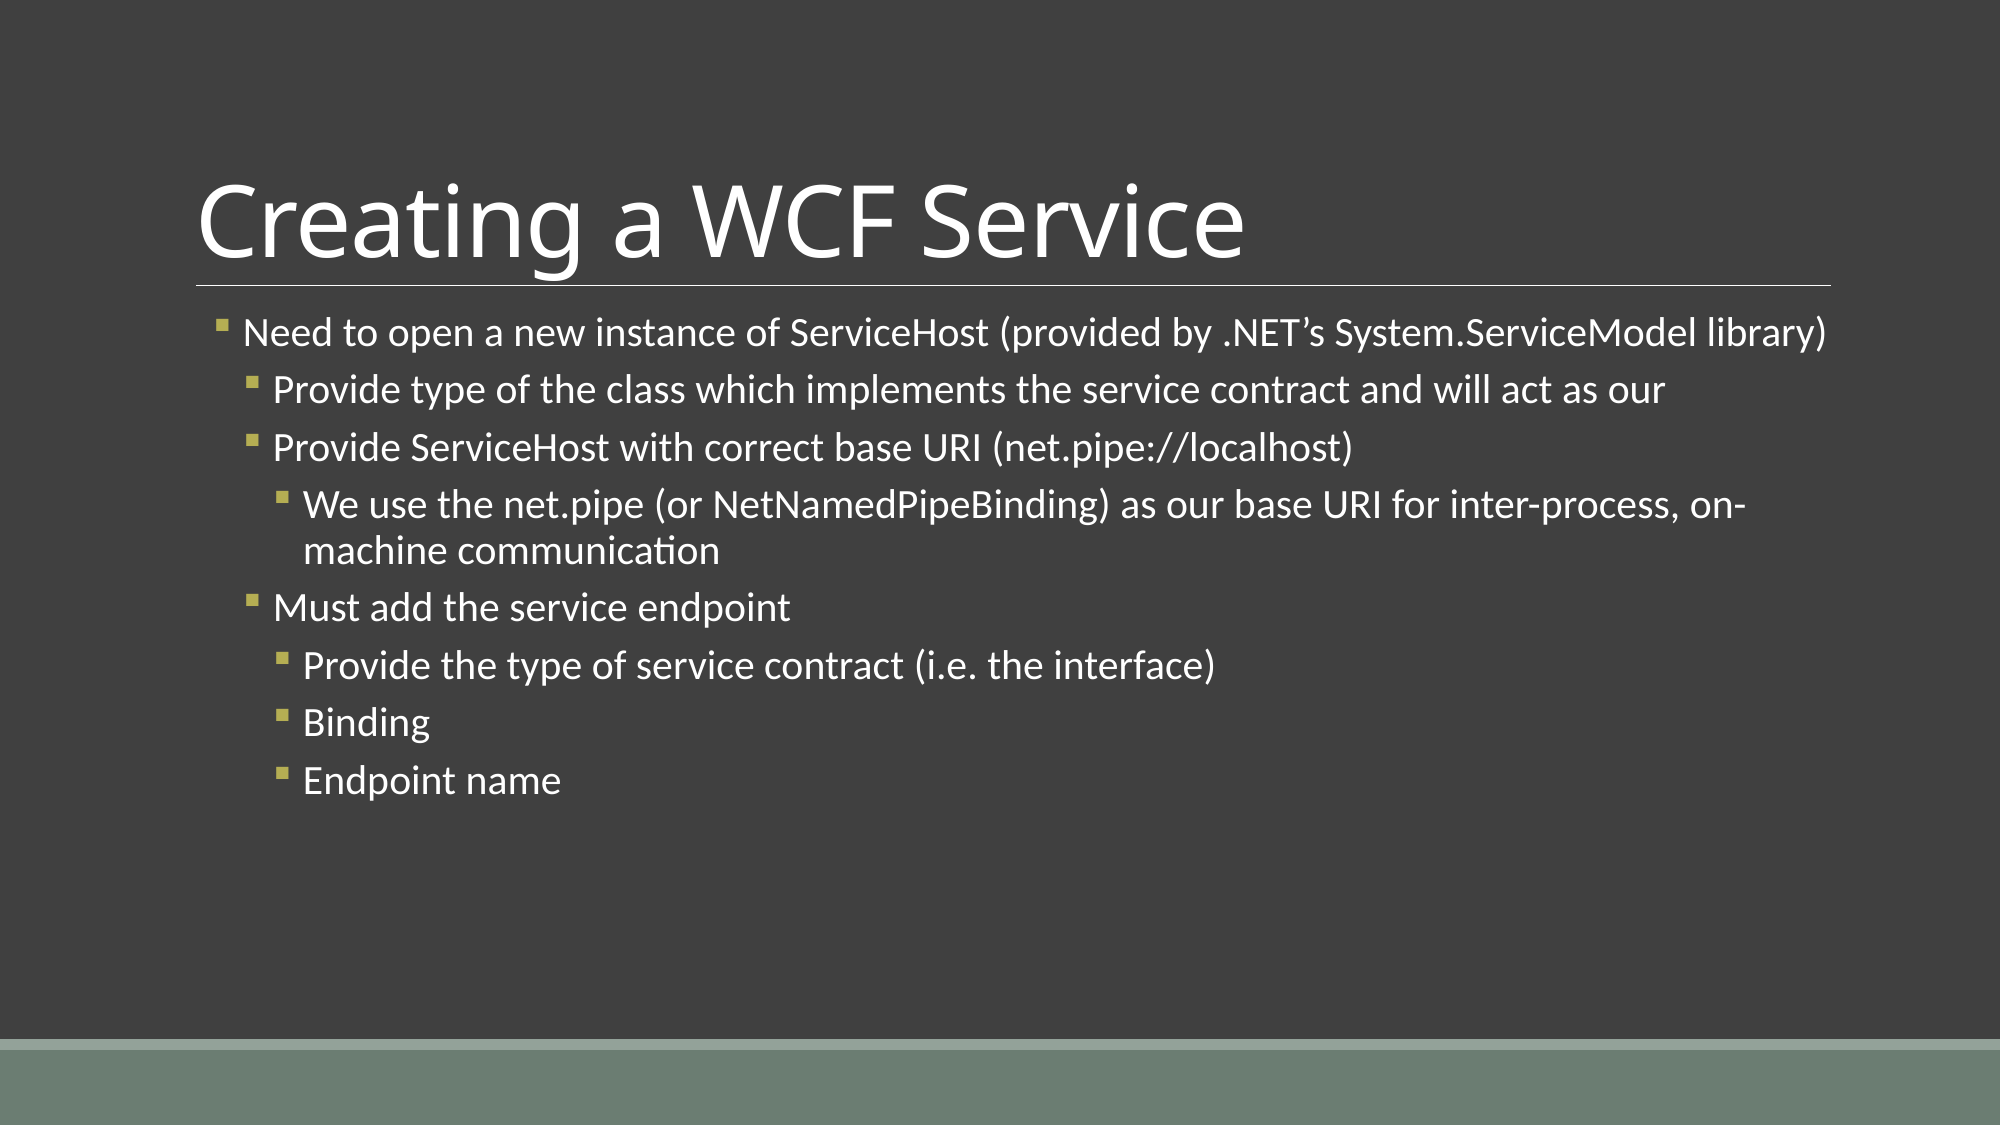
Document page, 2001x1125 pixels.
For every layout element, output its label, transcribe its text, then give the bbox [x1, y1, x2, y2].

title Creating a WCF Service [180, 47, 1830, 285]
list Need to open a new instance of ServiceHost (provided by .NET’s System.ServiceModel library) Provide type of the class which implements the service contract and will act as our Provide ServiceHost with correct base URI (net.pipe://localhost) We use the net.pipe (or NetNamedPipeBinding) as our base URI for inter-process, on-machine communication Must add the service endpoint Provide the type of service contract (i.e. the interface) Binding Endpoint name [180, 302, 1830, 963]
